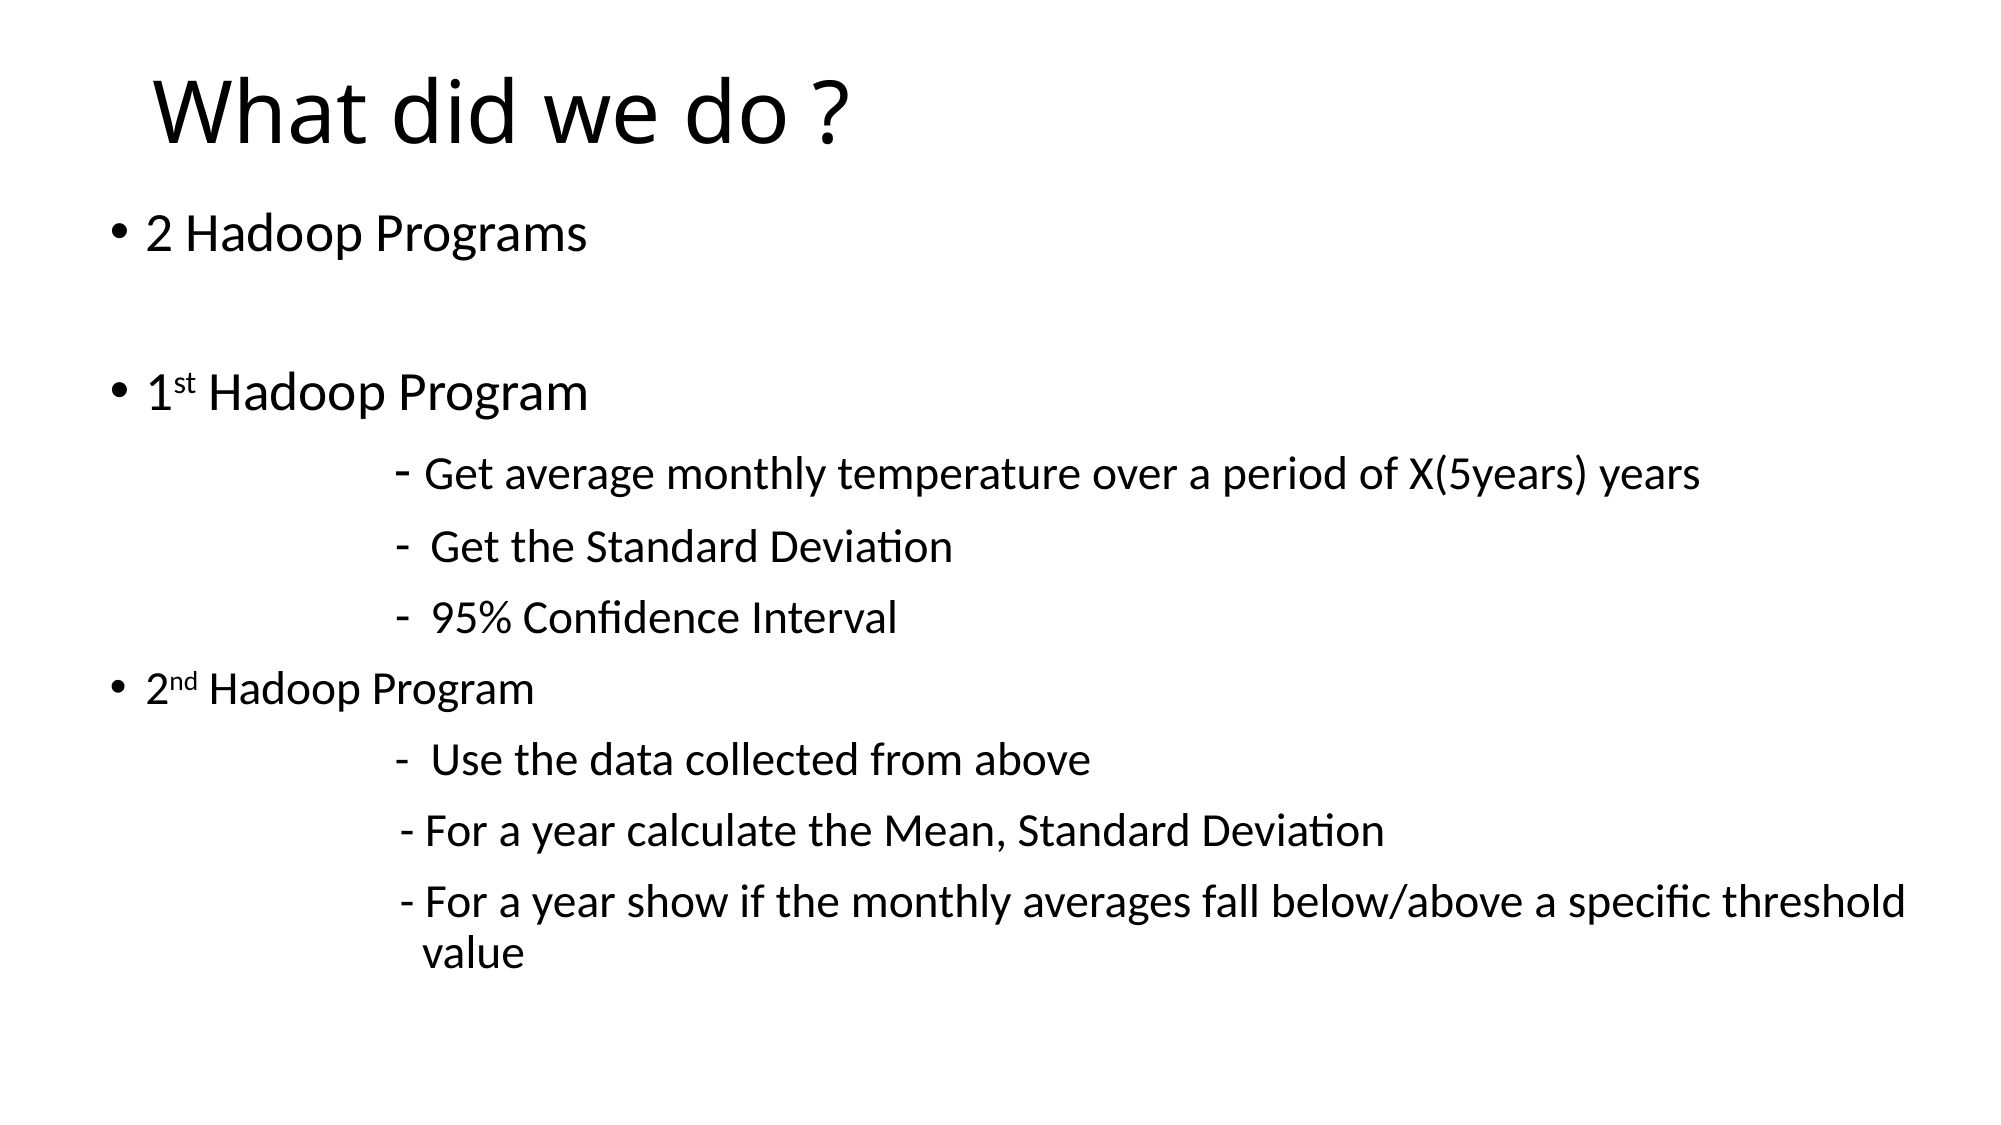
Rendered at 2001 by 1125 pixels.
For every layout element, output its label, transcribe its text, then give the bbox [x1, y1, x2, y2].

list 2 Hadoop Programs 1st Hadoop Program - Get average monthly temperature over a period of X(5years) years Get the Standard Deviation 95% Confidence Interval 2nd Hadoop Program - Use the data collected from above - For a year calculate the Mean, Standard Deviation - For a year show if the monthly averages fall below/above a specific threshold value [94, 196, 1926, 1061]
title What did we do ? [137, 59, 1863, 170]
